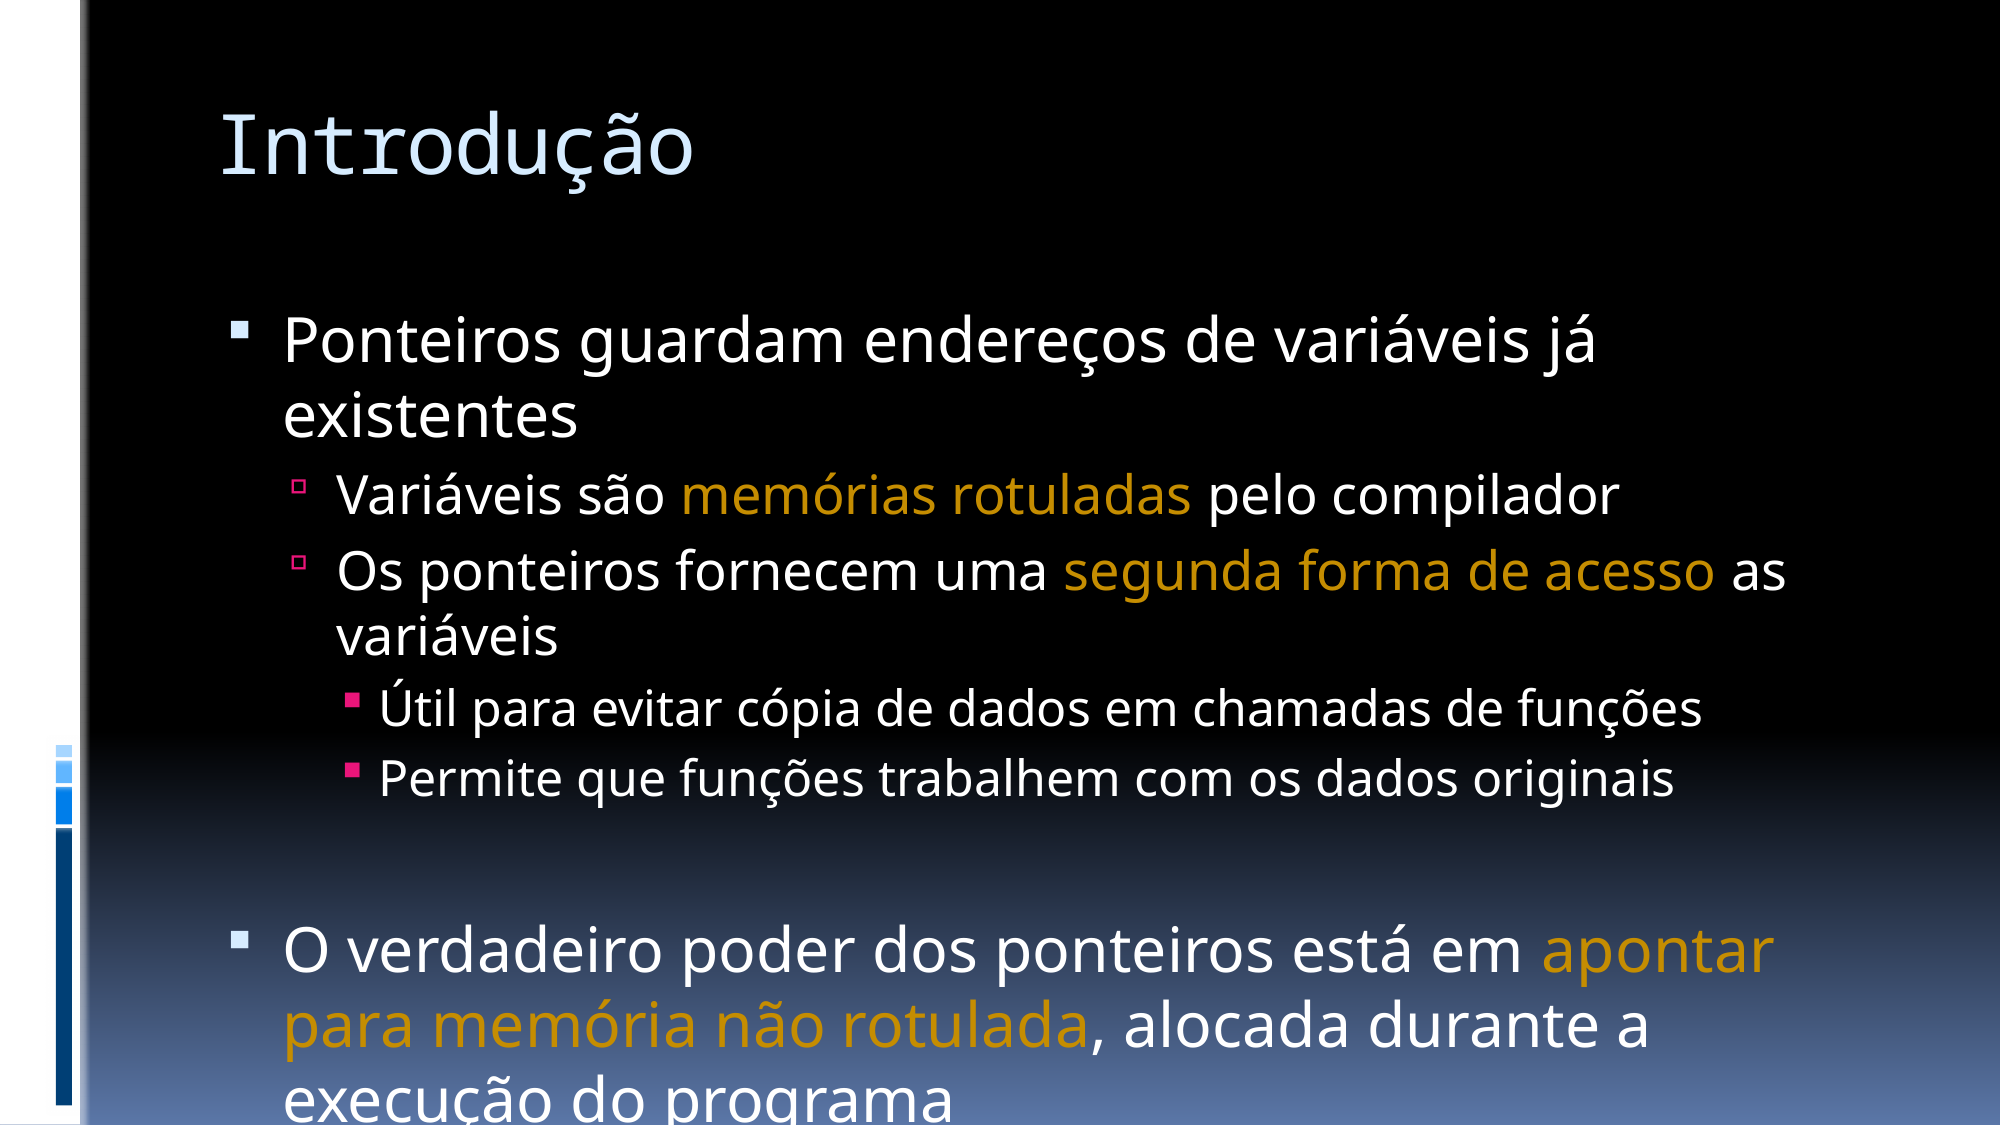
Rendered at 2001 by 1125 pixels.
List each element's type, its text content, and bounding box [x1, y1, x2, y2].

title Introdução [200, 83, 1900, 234]
list Ponteiros guardam endereços de variáveis já existentes Variáveis são memórias rotuladas pelo compilador Os ponteiros fornecem uma segunda forma de acesso as variáveis Útil para evitar cópia de dados em chamadas de funções Permite que funções trabalhem com os dados originais O verdadeiro poder dos ponteiros está em apontar para memória não rotulada, alocada durante a execução do programa [200, 292, 1900, 1043]
